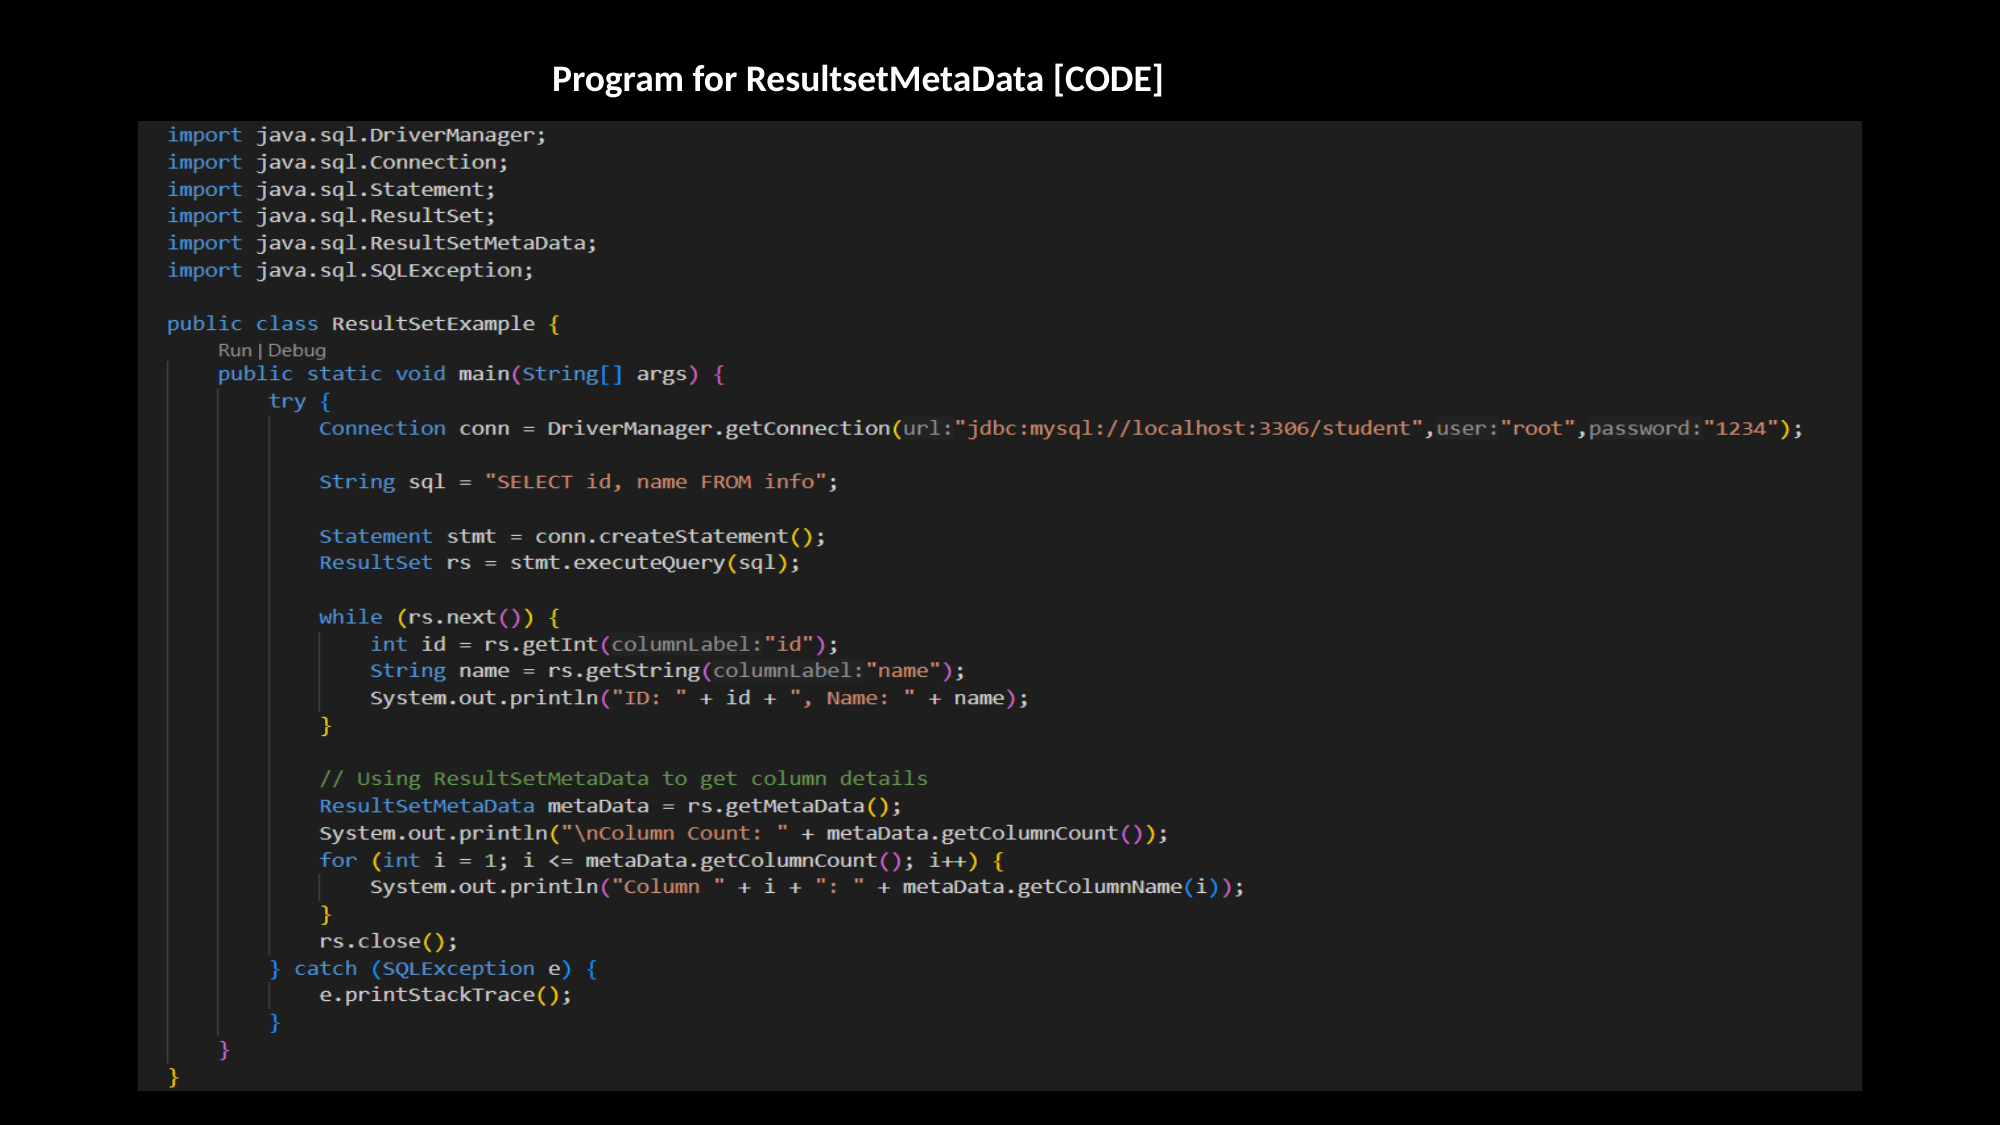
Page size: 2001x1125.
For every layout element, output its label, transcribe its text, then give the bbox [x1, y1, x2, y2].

text_box Program for ResultsetMetaData [CODE] [537, 46, 1236, 106]
picture [138, 121, 1862, 1091]
